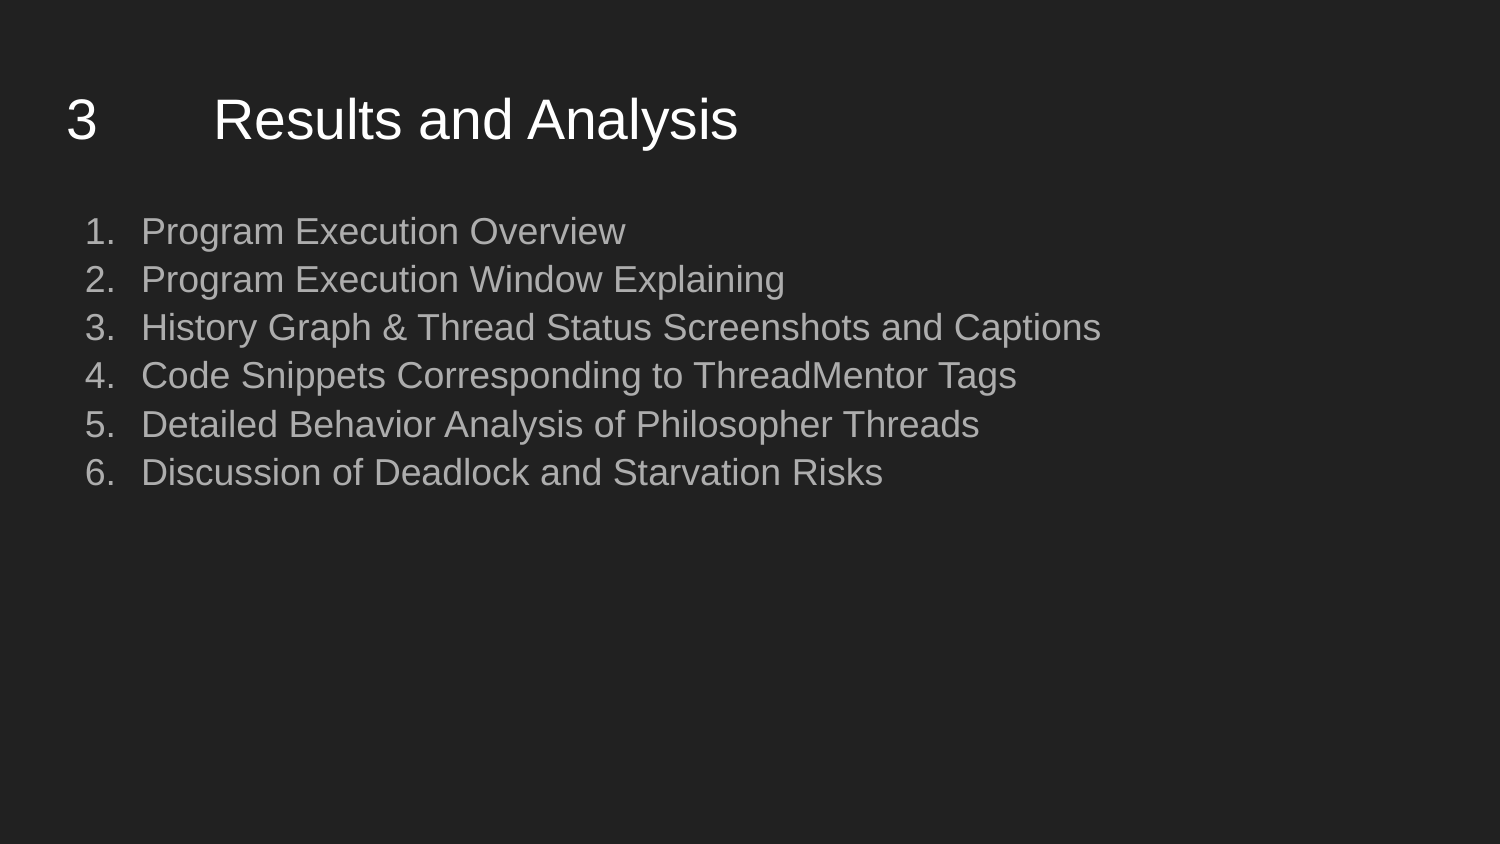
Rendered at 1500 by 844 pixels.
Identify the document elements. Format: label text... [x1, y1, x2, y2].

list Program Execution Overview Program Execution Window Explaining History Graph & Thread Status Screenshots and Captions Code Snippets Corresponding to ThreadMentor Tags Detailed Behavior Analysis of Philosopher Threads Discussion of Deadlock and Starvation Risks [51, 189, 1449, 750]
title 3 Results and Analysis [51, 72, 1449, 167]
